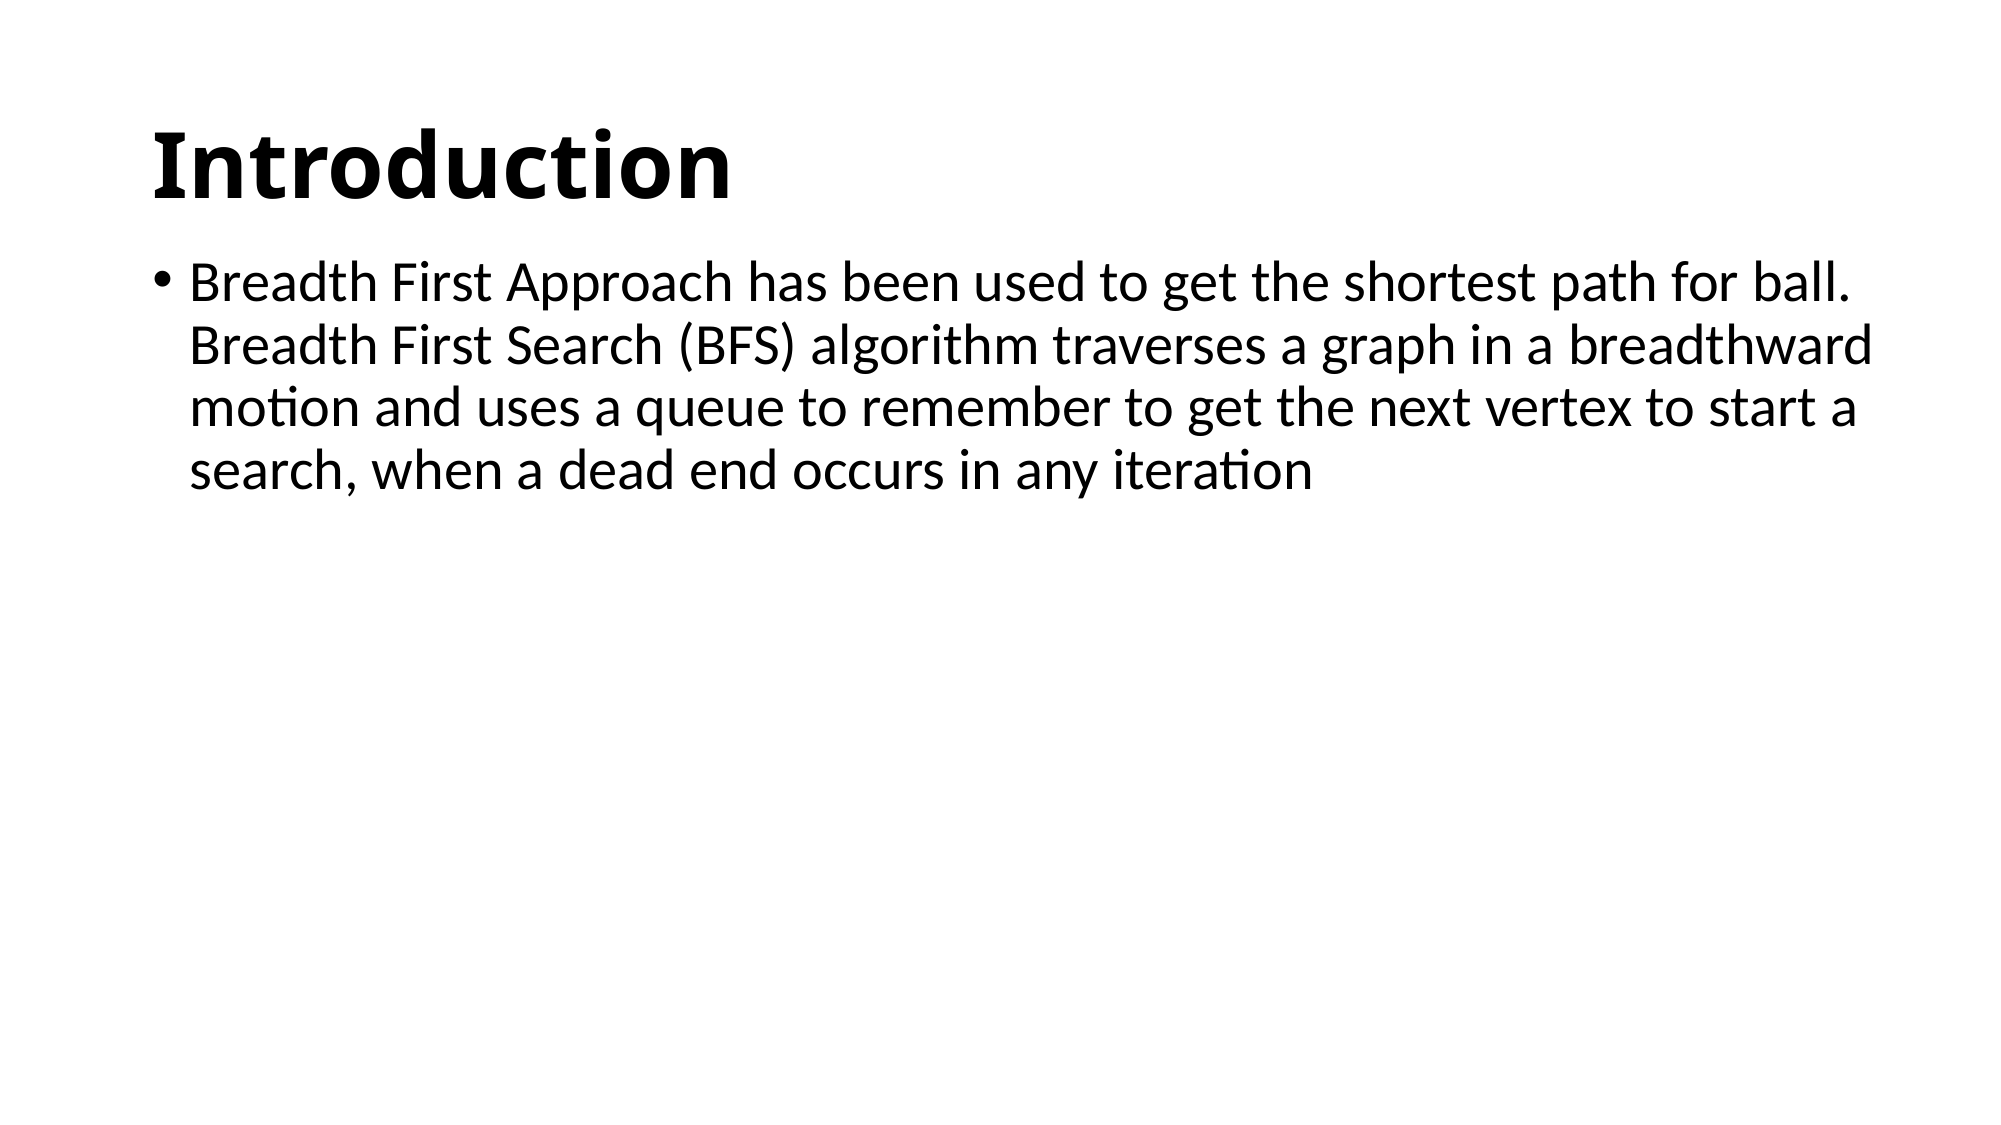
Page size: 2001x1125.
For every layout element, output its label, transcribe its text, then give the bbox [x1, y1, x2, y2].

title Introduction [137, 59, 1863, 243]
list Breadth First Approach has been used to get the shortest path for ball. Breadth First Search (BFS) algorithm traverses a graph in a breadthward motion and uses a queue to remember to get the next vertex to start a search, when a dead end occurs in any iteration [137, 243, 1924, 594]
